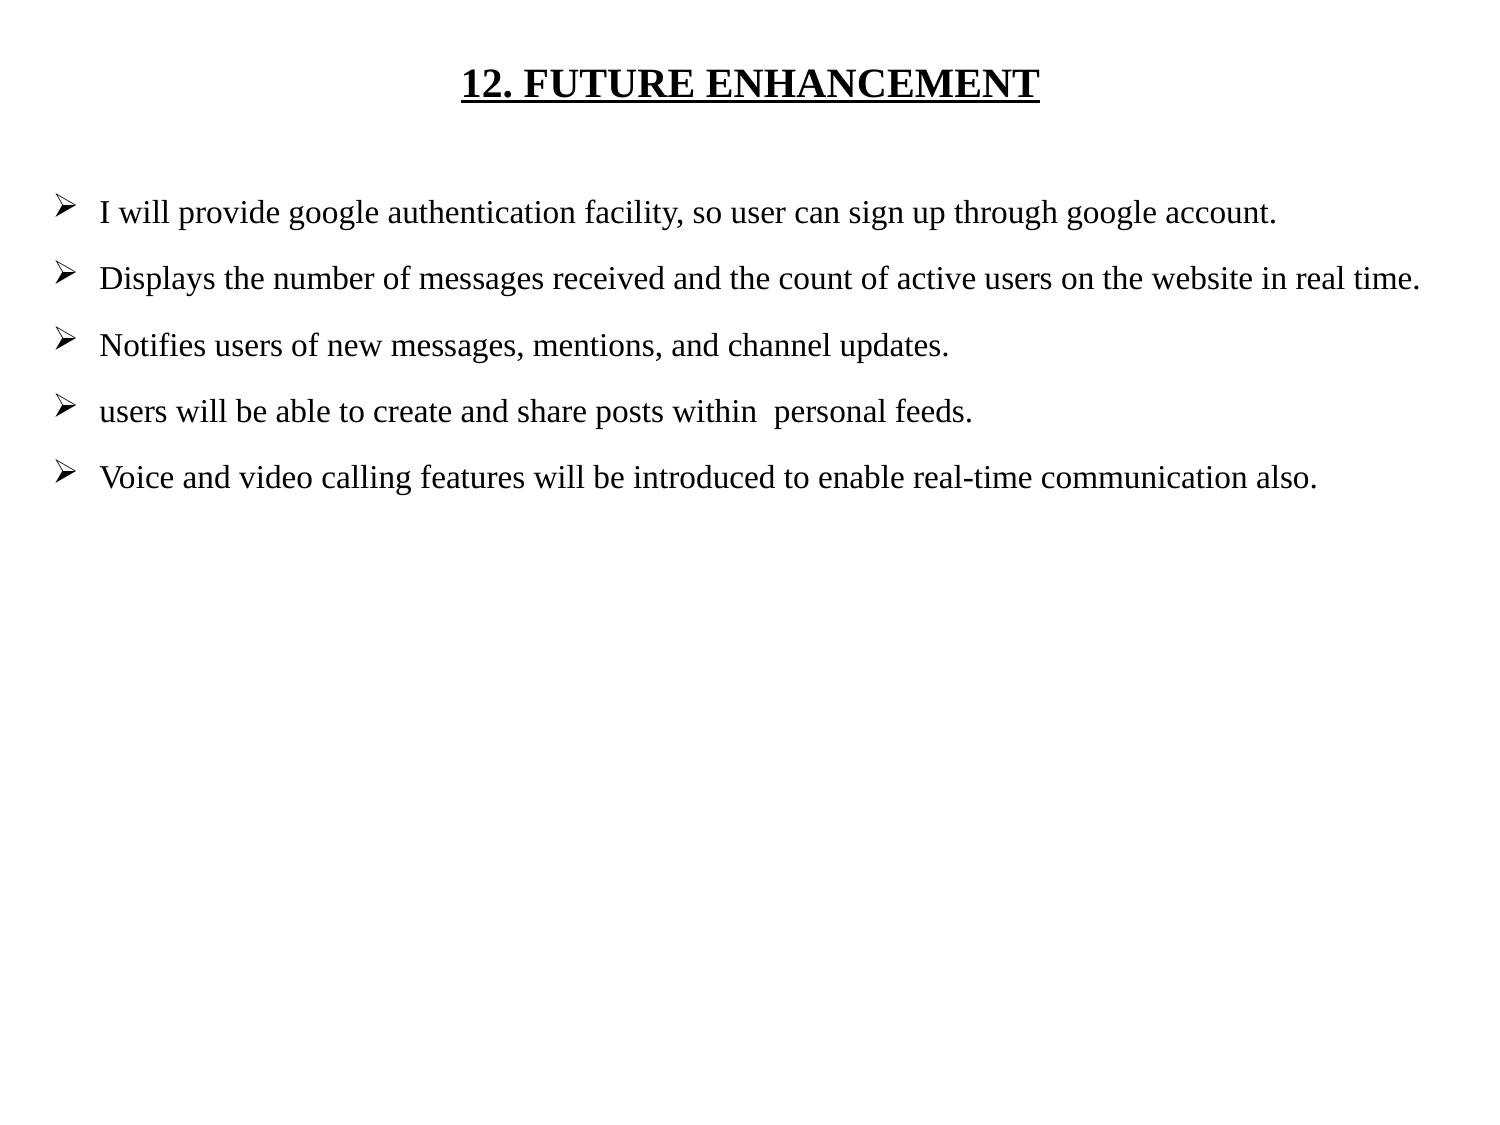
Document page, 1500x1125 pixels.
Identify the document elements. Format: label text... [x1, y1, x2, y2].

title 12. FUTURE ENHANCEMENT [38, 37, 1463, 125]
subtitle I will provide google authentication facility, so user can sign up through google account. Displays the number of messages received and the count of active users on the website in real time. Notifies users of new messages, mentions, and channel updates. users will be able to create and share posts within personal feeds. Voice and video calling features will be introduced to enable real-time communication also. [37, 162, 1463, 900]
